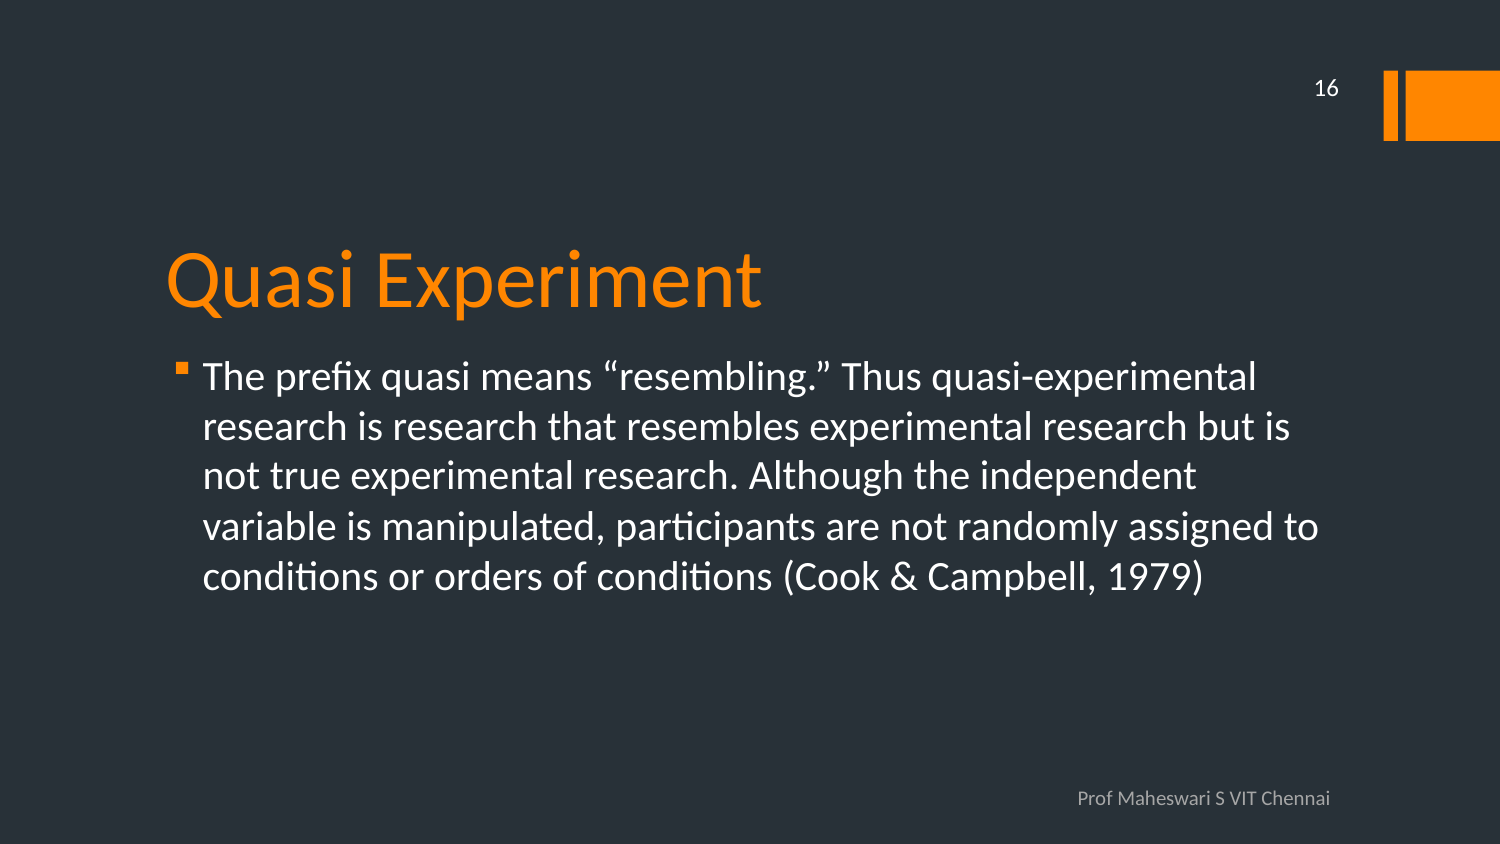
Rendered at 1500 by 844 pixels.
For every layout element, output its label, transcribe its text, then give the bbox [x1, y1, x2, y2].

footer Prof Maheswari S VIT Chennai [1062, 784, 1431, 822]
list The prefix quasi means “resembling.” Thus quasi-experimental research is research that resembles experimental research but is not true experimental research. Although the independent variable is manipulated, participants are not randomly assigned to conditions or orders of conditions (Cook & Campbell, 1979) [150, 340, 1350, 777]
title Quasi Experiment [150, 190, 1350, 332]
slide_number 16 [1199, 67, 1355, 105]
